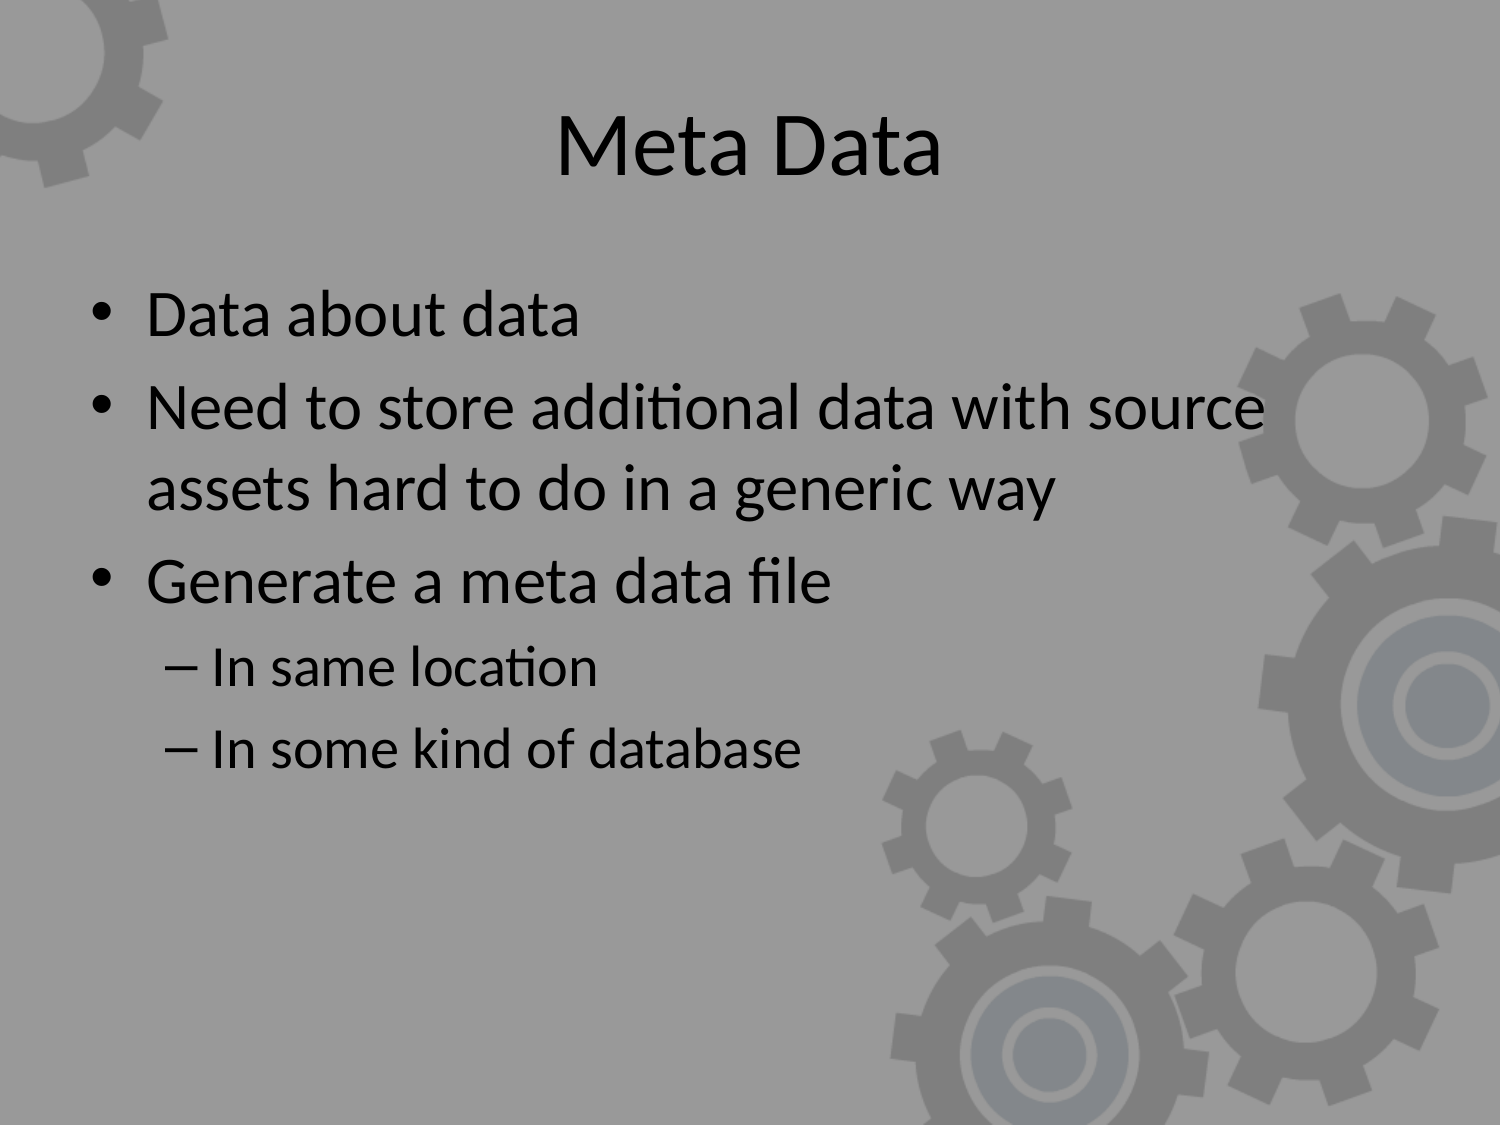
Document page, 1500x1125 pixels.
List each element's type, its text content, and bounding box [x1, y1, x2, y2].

list Data about data Need to store additional data with source assets hard to do in a generic way Generate a meta data file In same location In some kind of database [75, 262, 1425, 1005]
title Meta Data [75, 45, 1425, 233]
picture [0, 0, 1500, 1125]
